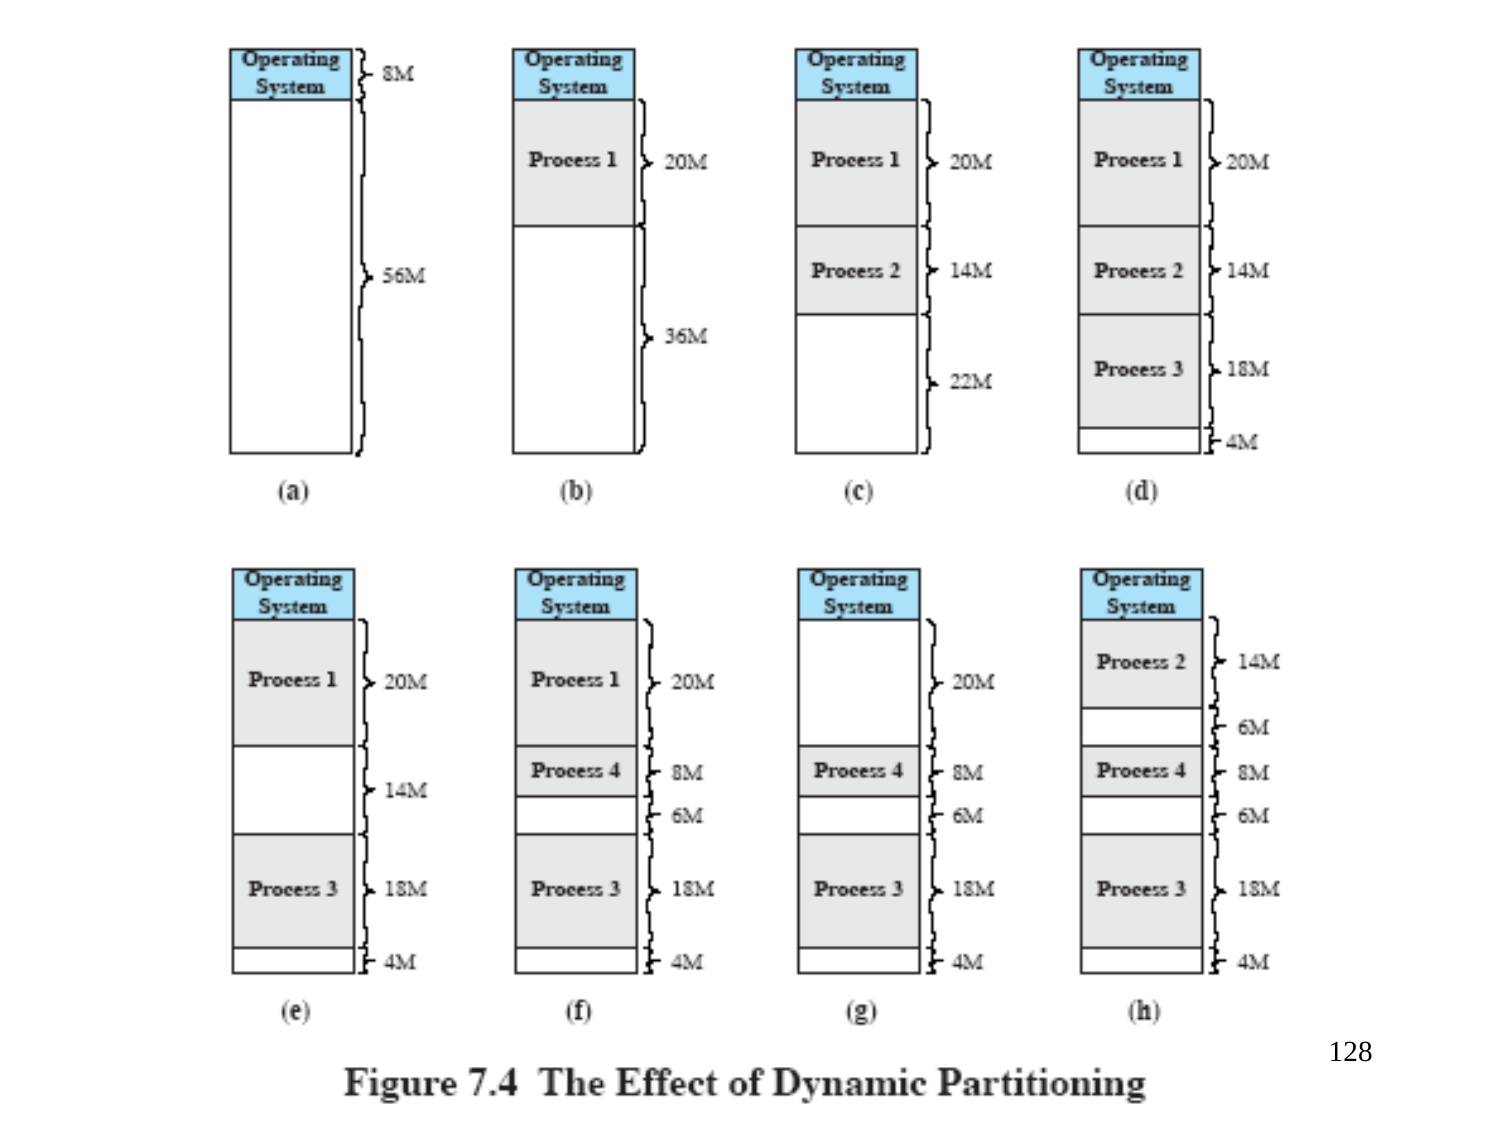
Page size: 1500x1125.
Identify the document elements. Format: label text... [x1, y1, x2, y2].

text_box 1 [1315, 1025, 1388, 1100]
picture [187, 5, 1313, 1119]
